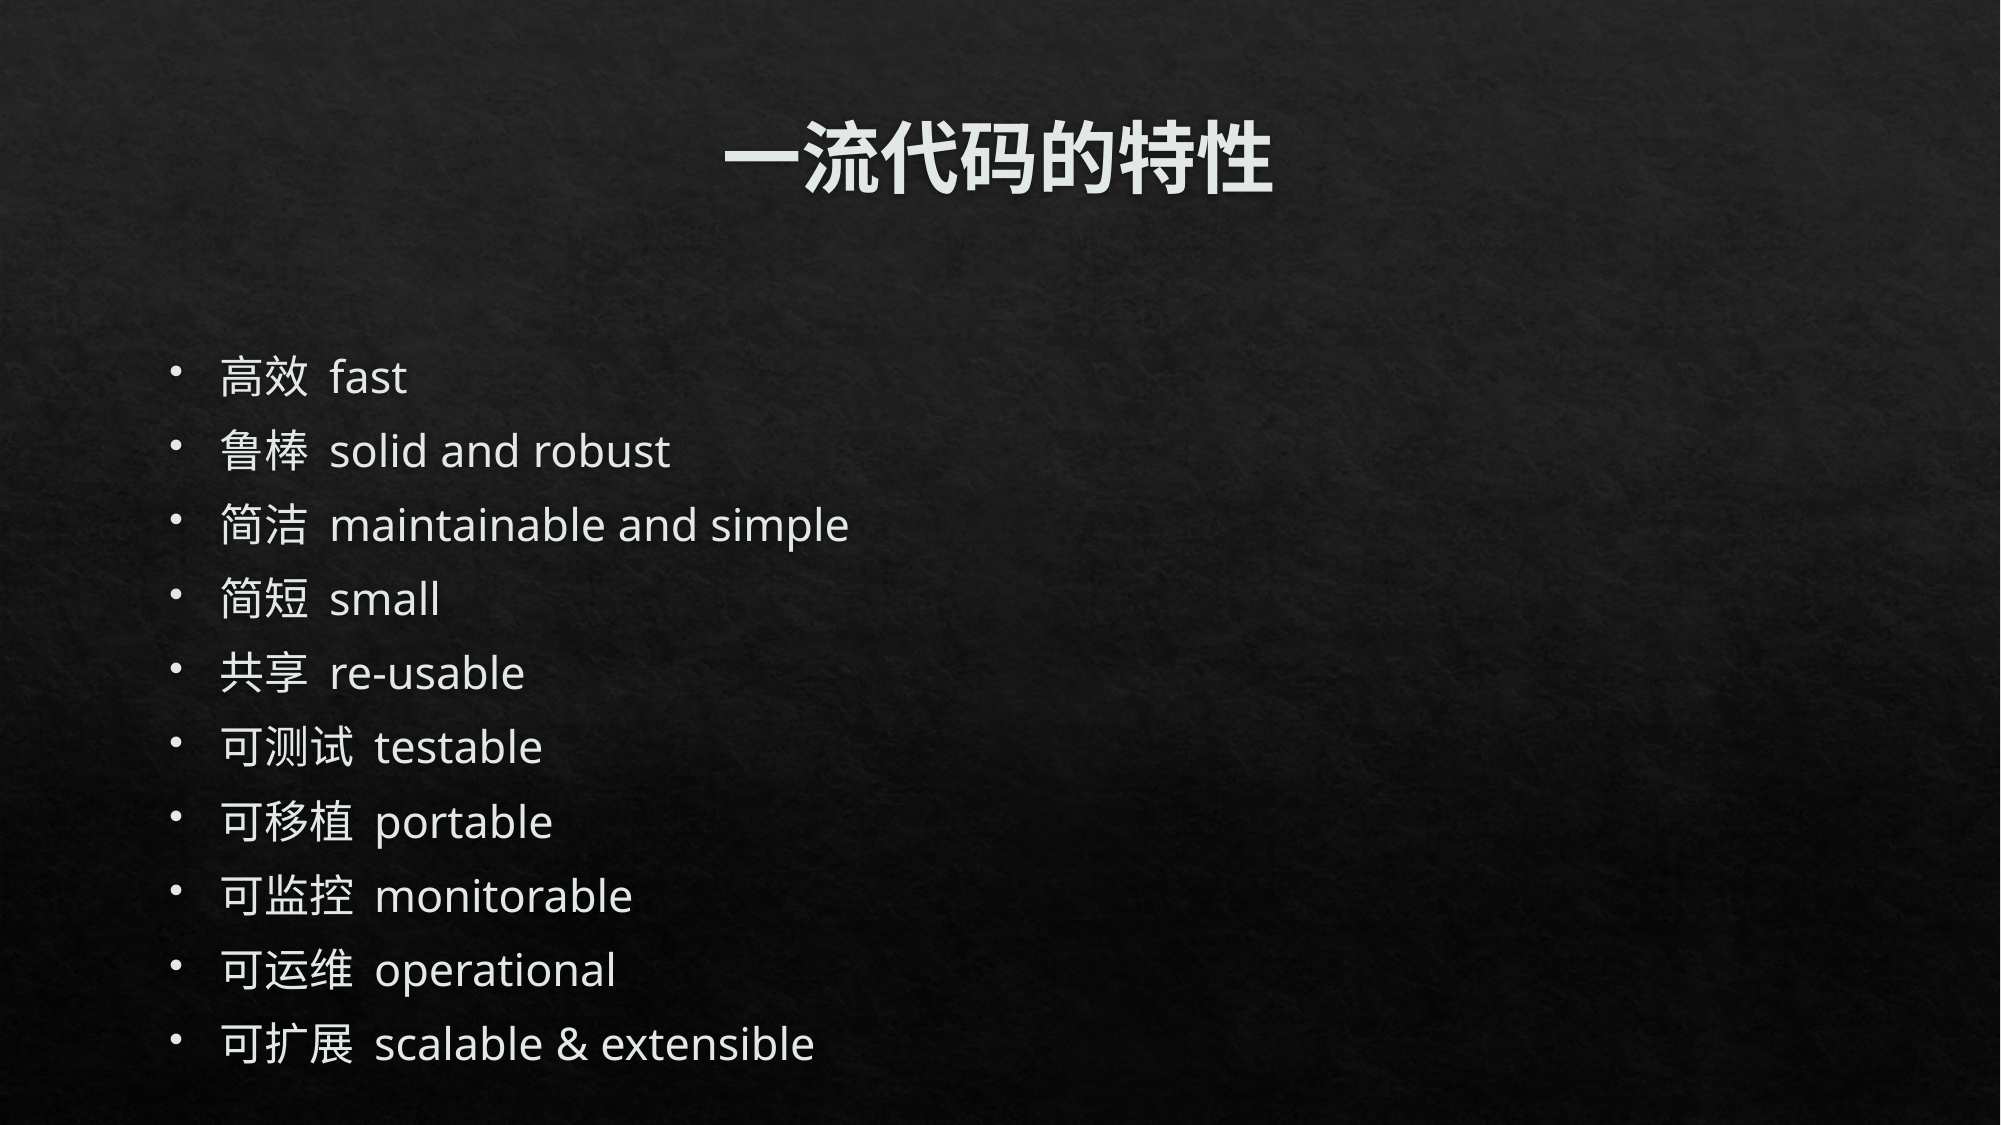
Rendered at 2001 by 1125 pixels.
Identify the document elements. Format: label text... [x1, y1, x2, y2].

list 高效 fast 鲁棒 solid and robust 简洁 maintainable and simple 简短 small 共享 re-usable 可测试 testable 可移植 portable 可监控 monitorable 可运维 operational 可扩展 scalable & extensible [149, 340, 1849, 1078]
title 一流代码的特性 [149, 99, 1849, 307]
